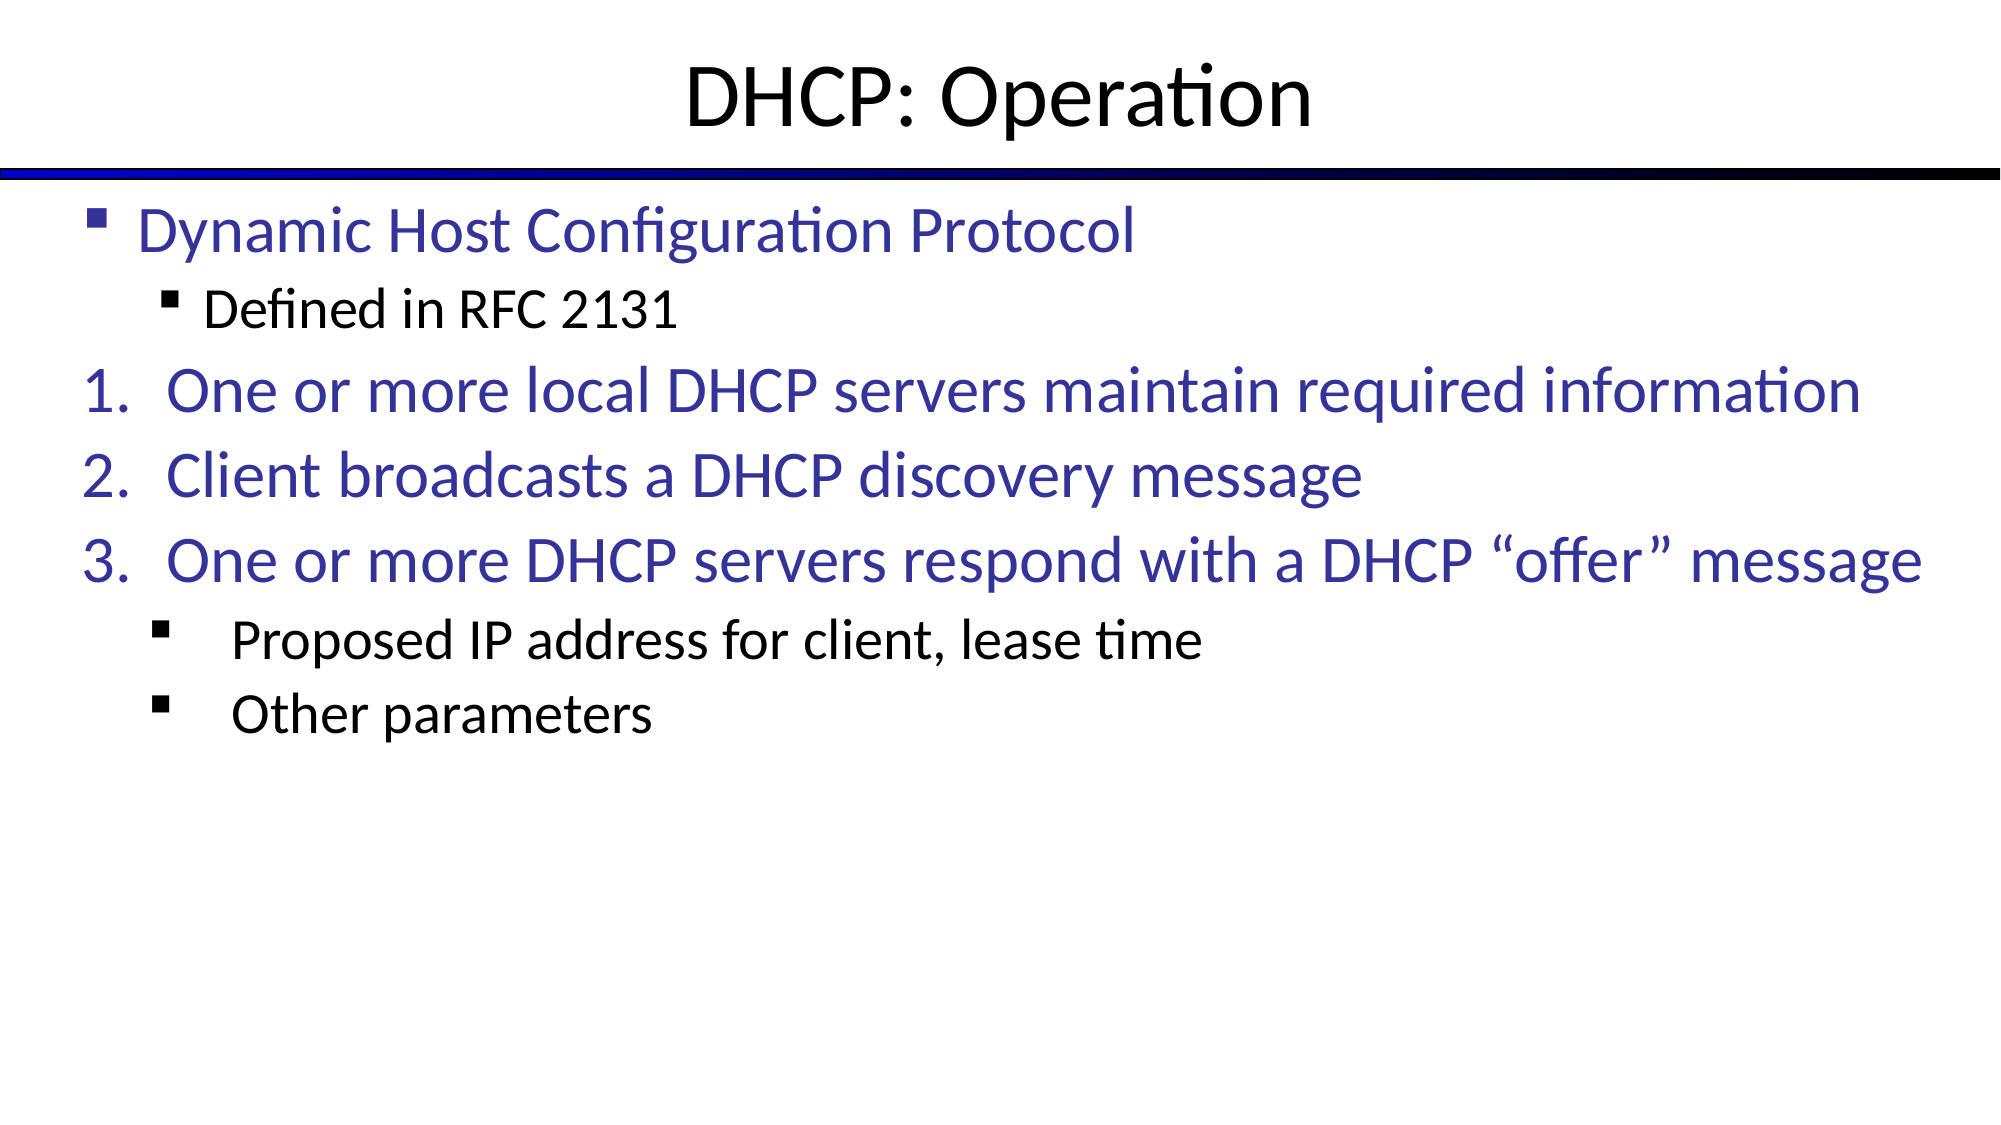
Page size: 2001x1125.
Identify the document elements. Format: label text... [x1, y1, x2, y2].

list Dynamic Host Configuration Protocol Defined in RFC 2131 One or more local DHCP servers maintain required information Client broadcasts a DHCP discovery message One or more DHCP servers respond with a DHCP “offer” message Proposed IP address for client, lease time Other parameters [66, 187, 1988, 601]
title DHCP: Operation [0, 0, 2000, 184]
